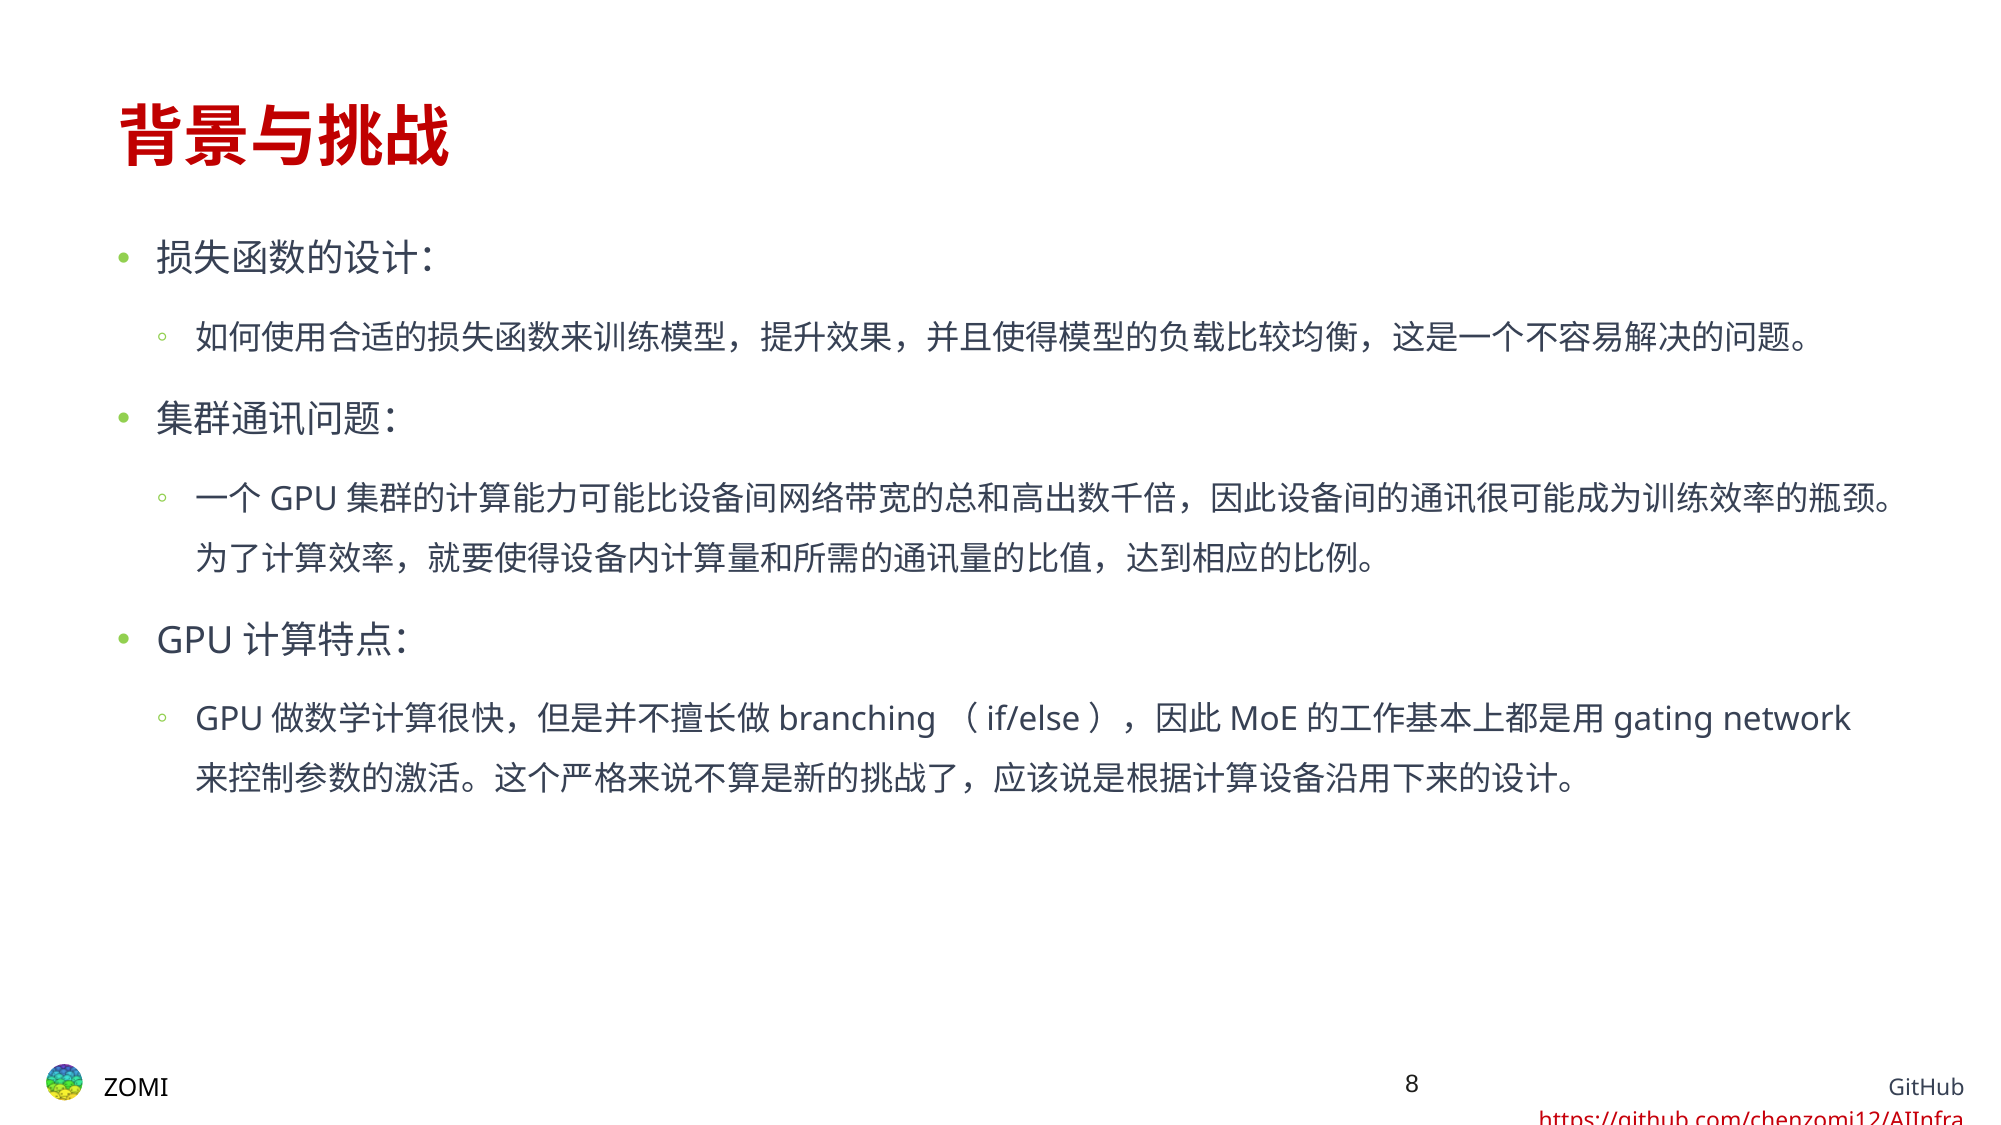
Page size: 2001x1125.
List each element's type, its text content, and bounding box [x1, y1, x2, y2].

picture [47, 1065, 82, 1100]
title 背景与挑战 [102, 85, 1901, 183]
list 损失函数的设计： 如何使用合适的损失函数来训练模型，提升效果，并且使得模型的负载比较均衡，这是一个不容易解决的问题。 集群通讯问题： 一个GPU集群的计算能力可能比设备间网络带宽的总和高出数千倍，因此设备间的通讯很可能成为训练效率的瓶颈。为了计算效率，就要使得设备内计算量和所需的通讯量的比值，达到相应的比例。 GPU计算特点： GPU做数学计算很快，但是并不擅长做branching（if/else），因此MoE的工作基本上都是用gating network来控制参数的激活。这个严格来说不算是新的挑战了，应该说是根据计算设备沿用下来的设计。 [102, 204, 1901, 1043]
